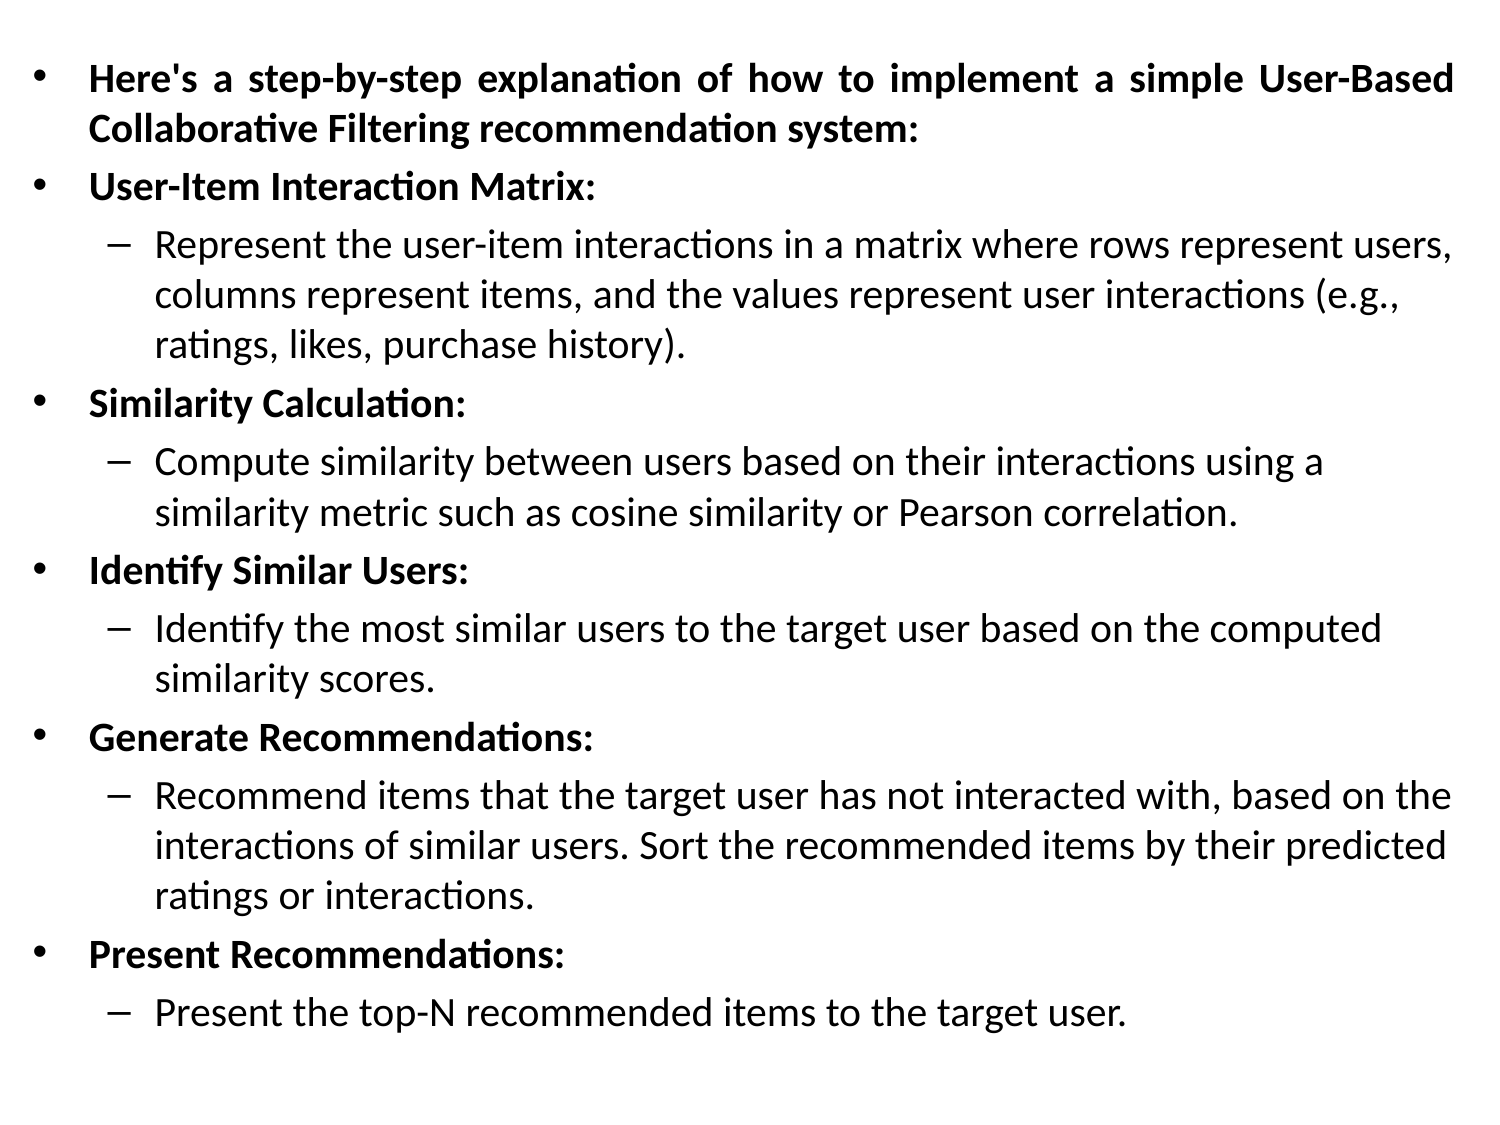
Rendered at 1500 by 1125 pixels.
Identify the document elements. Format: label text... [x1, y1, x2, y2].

list Here's a step-by-step explanation of how to implement a simple User-Based Collaborative Filtering recommendation system: User-Item Interaction Matrix: Represent the user-item interactions in a matrix where rows represent users, columns represent items, and the values represent user interactions (e.g., ratings, likes, purchase history). Similarity Calculation: Compute similarity between users based on their interactions using a similarity metric such as cosine similarity or Pearson correlation. Identify Similar Users: Identify the most similar users to the target user based on the computed similarity scores. Generate Recommendations: Recommend items that the target user has not interacted with, based on the interactions of similar users. Sort the recommended items by their predicted ratings or interactions. Present Recommendations: Present the top-N recommended items to the target user. [17, 42, 1471, 1094]
